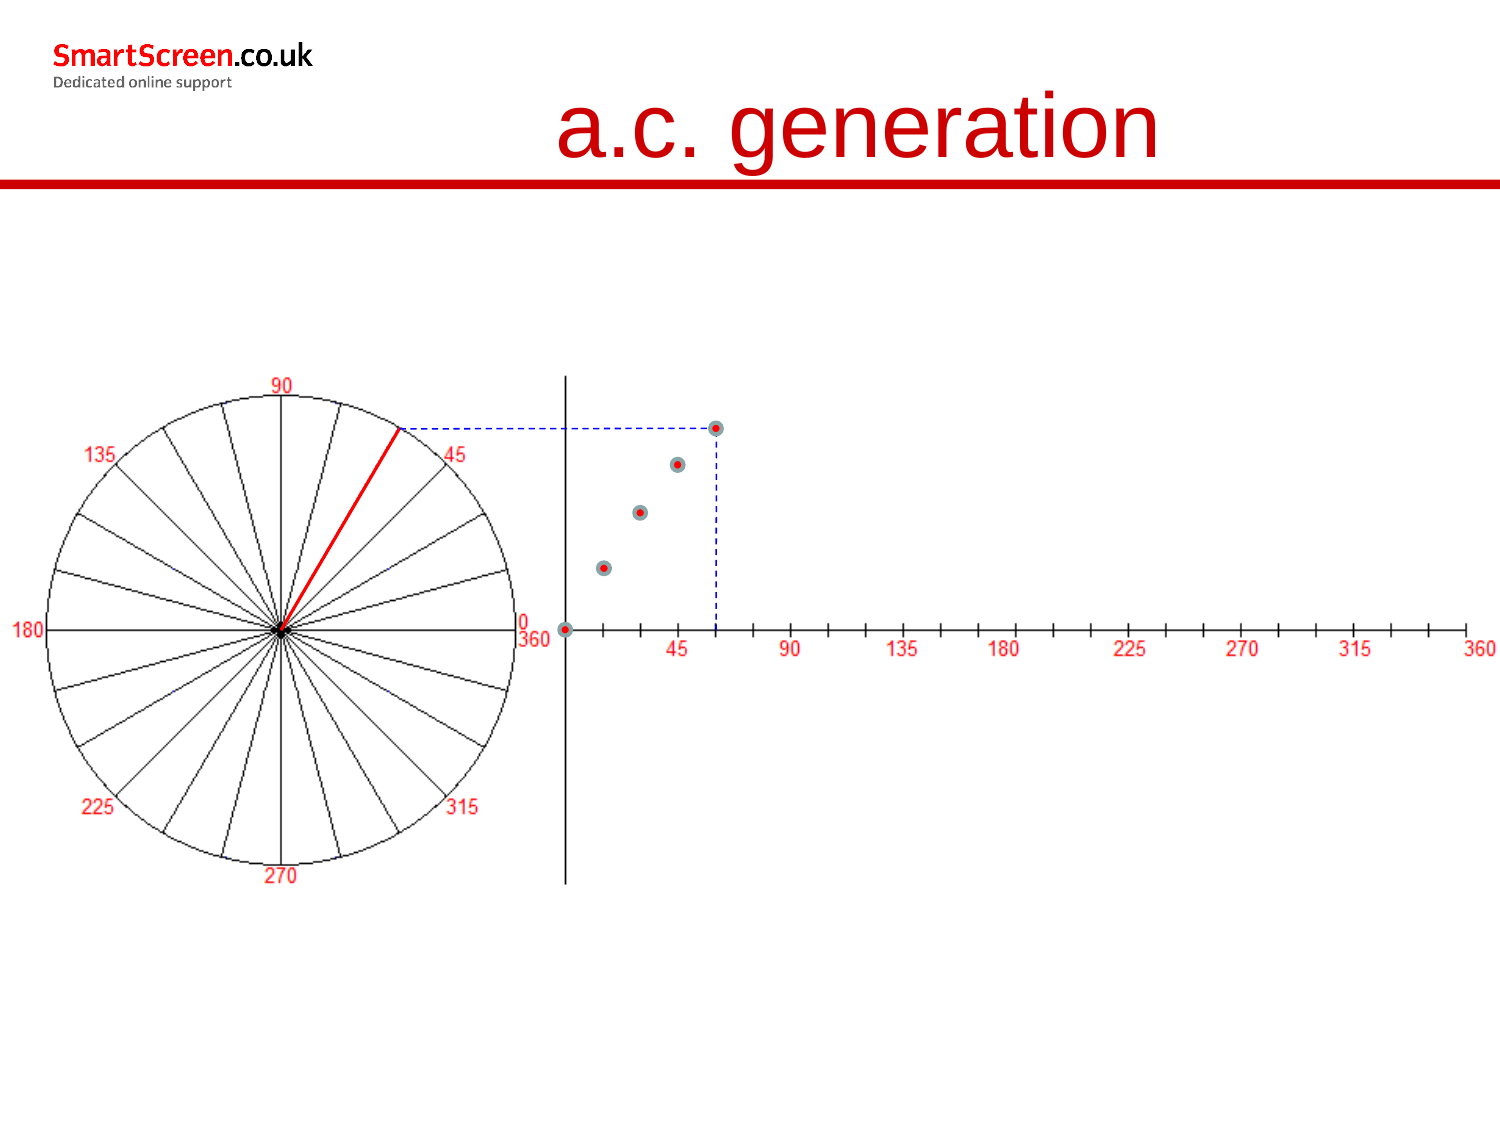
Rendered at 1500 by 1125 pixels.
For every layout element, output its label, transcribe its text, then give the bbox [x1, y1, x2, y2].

picture [53, 42, 313, 91]
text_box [280, 427, 400, 631]
text_box a.c. generation [218, 57, 1500, 183]
picture [10, 372, 1500, 888]
